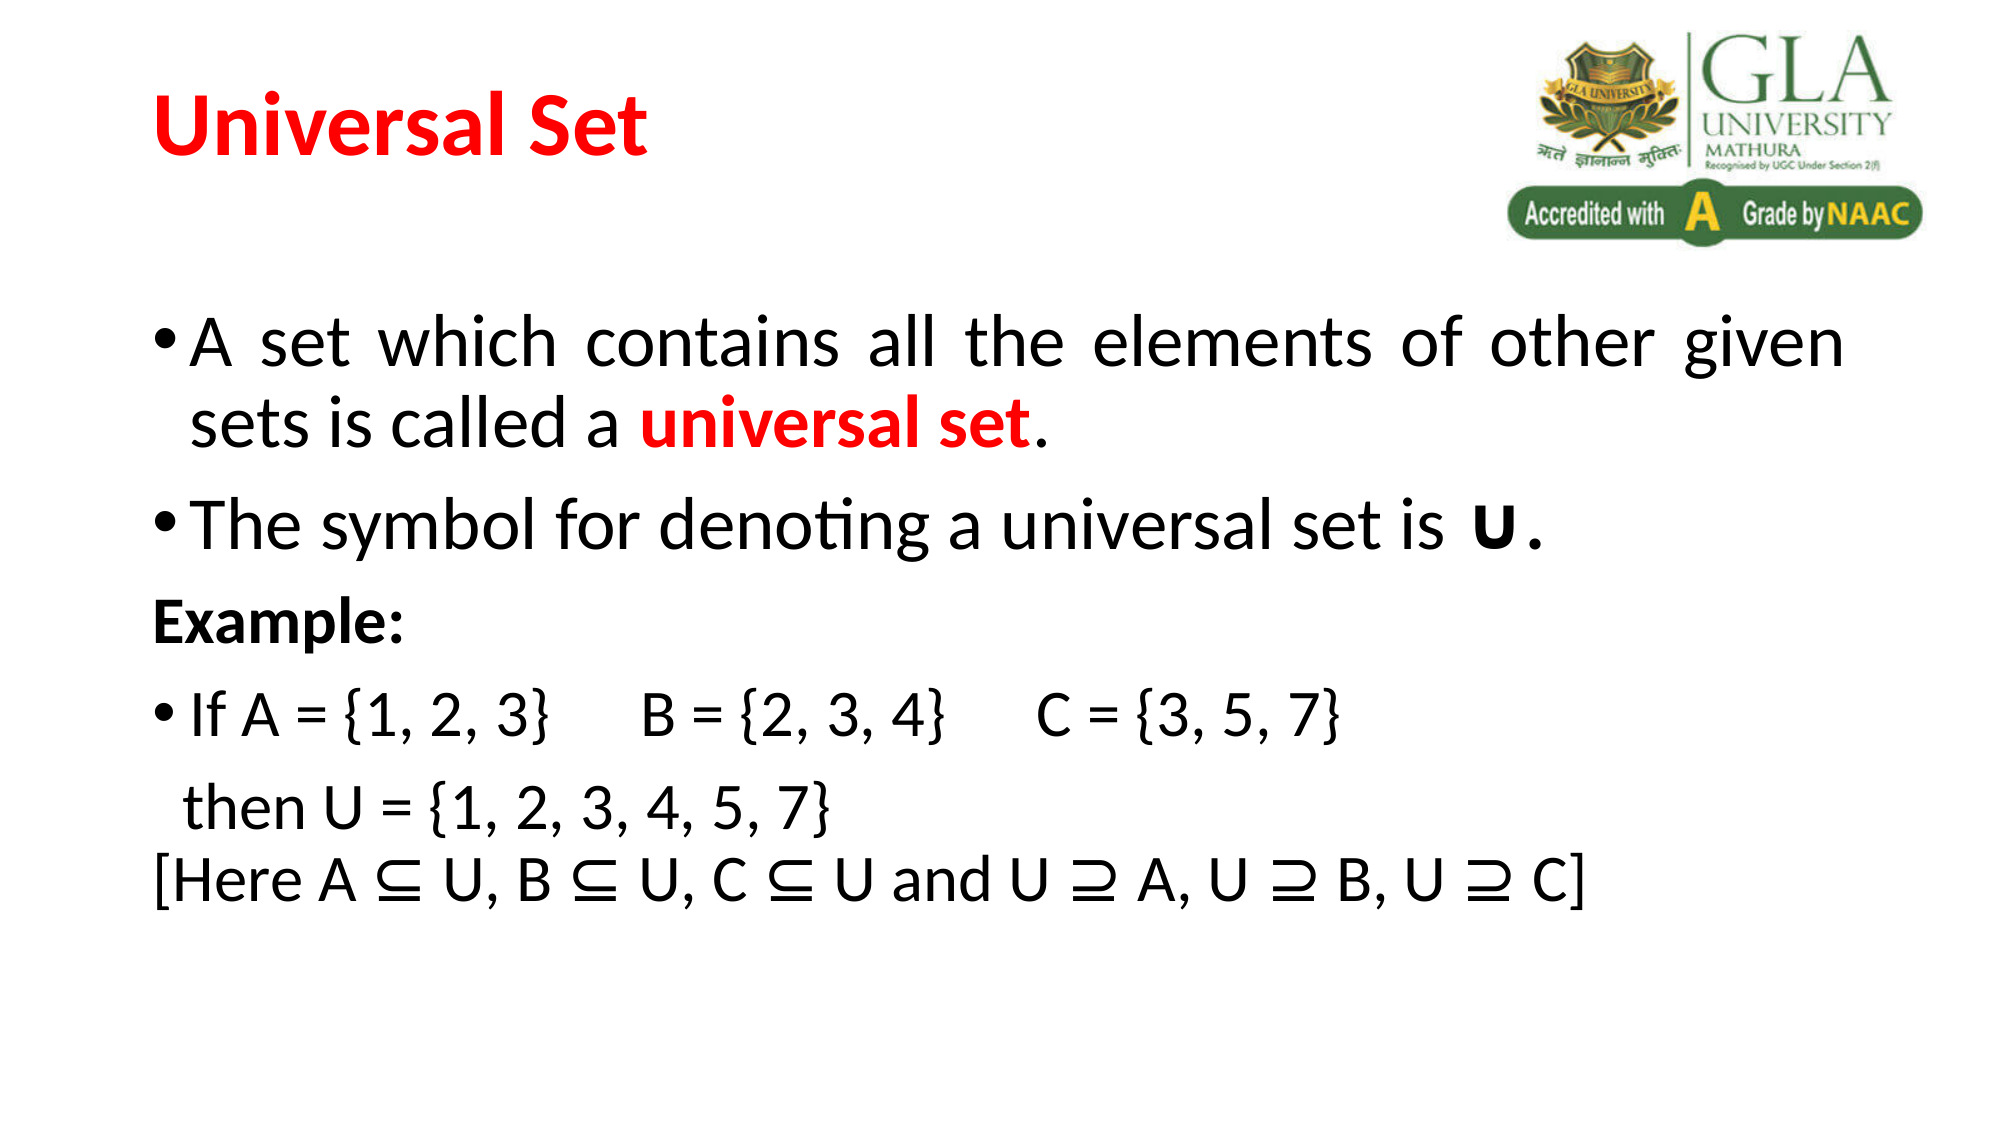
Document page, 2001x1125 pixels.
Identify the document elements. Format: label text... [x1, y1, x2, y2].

picture [1496, 30, 1933, 251]
title Universal Set [137, 21, 1863, 231]
list A set which contains all the elements of other given sets is called a universal set. The symbol for denoting a universal set is ∪. Example: If A = {1, 2, 3} B = {2, 3, 4} C = {3, 5, 7} then U = {1, 2, 3, 4, 5, 7} [Here A ⊆ U, B ⊆ U, C ⊆ U and U ⊇ A, U ⊇ B, U ⊇ C] [137, 294, 1863, 1014]
